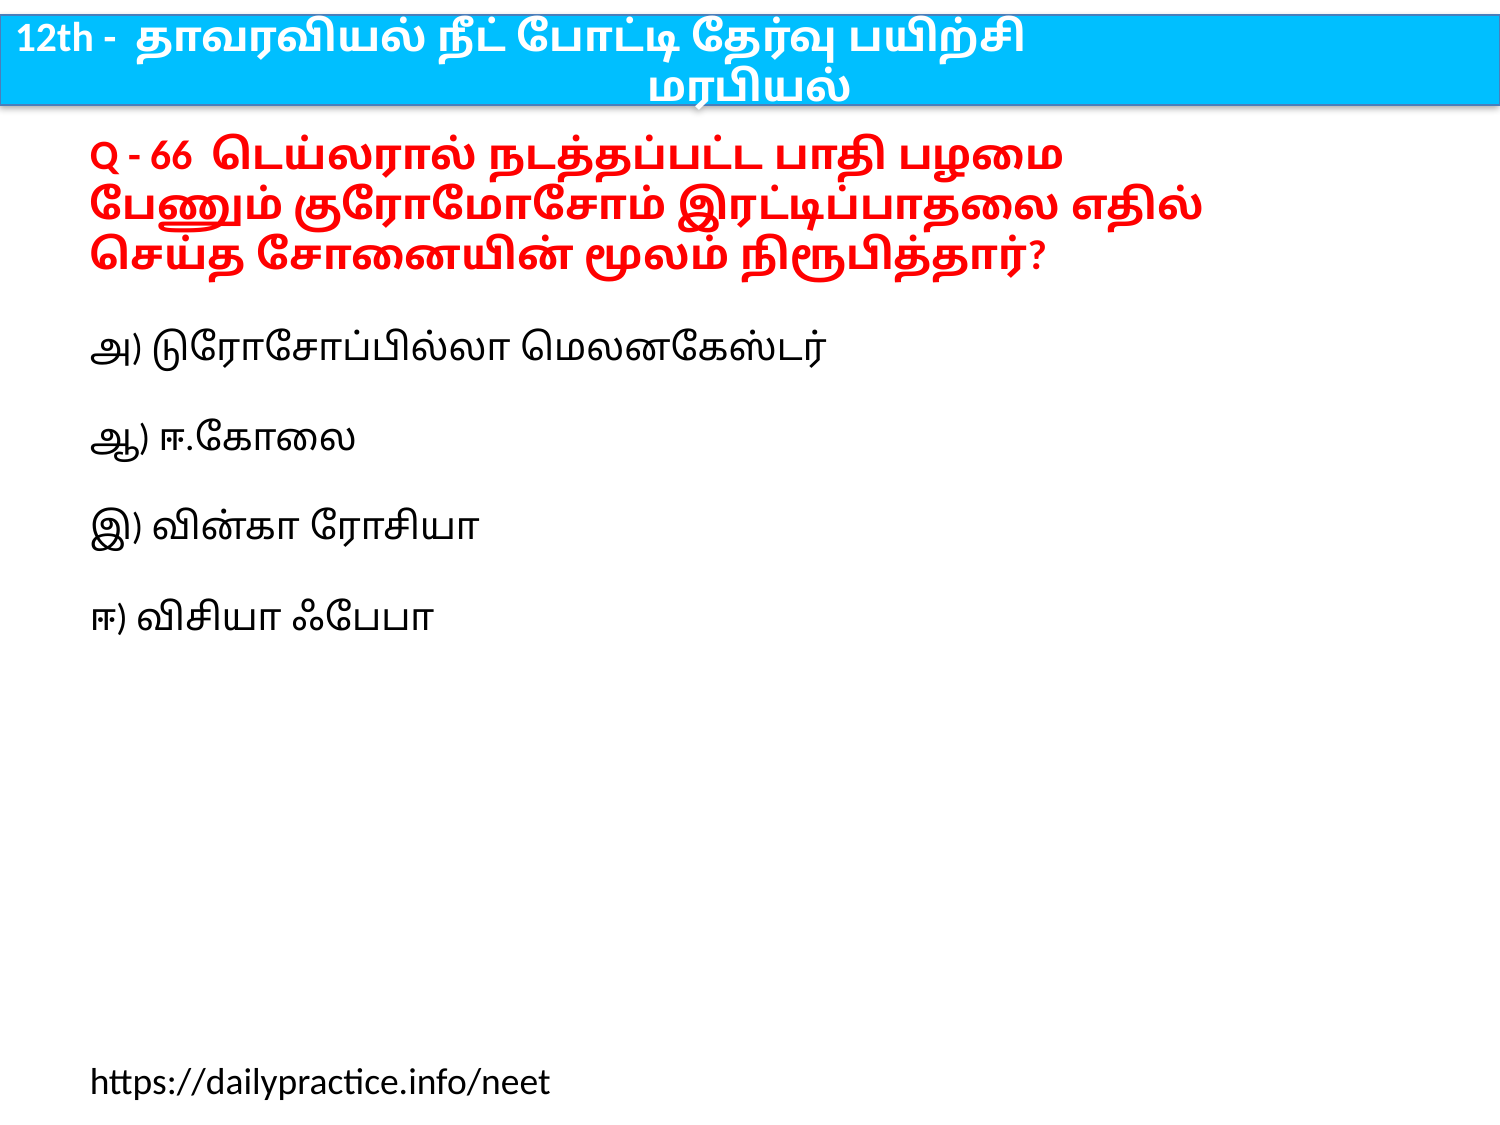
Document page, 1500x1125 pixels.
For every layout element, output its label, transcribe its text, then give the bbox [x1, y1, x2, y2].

text_box 12th - தாவரவியல் நீட் போட்டி தேர்வு பயிற்சி மரபியல் [0, 14, 1500, 106]
text_box https://dailypractice.info/neet [74, 1049, 675, 1110]
text_box Q - 66 டெய்லரால் நடத்தப்பட்ட பாதி பழமை பேணும் குரோமோசோம் இரட்டிப்பாதலை எதில் செய்த சோனையின் மூலம் நிரூபித்தார்? அ) டுரோசோப்பில்லா மெலனகேஸ்டர் ஆ) ஈ.கோலை இ) வின்கா ரோசியா ஈ) விசியா ஃபேபா [74, 75, 1275, 645]
